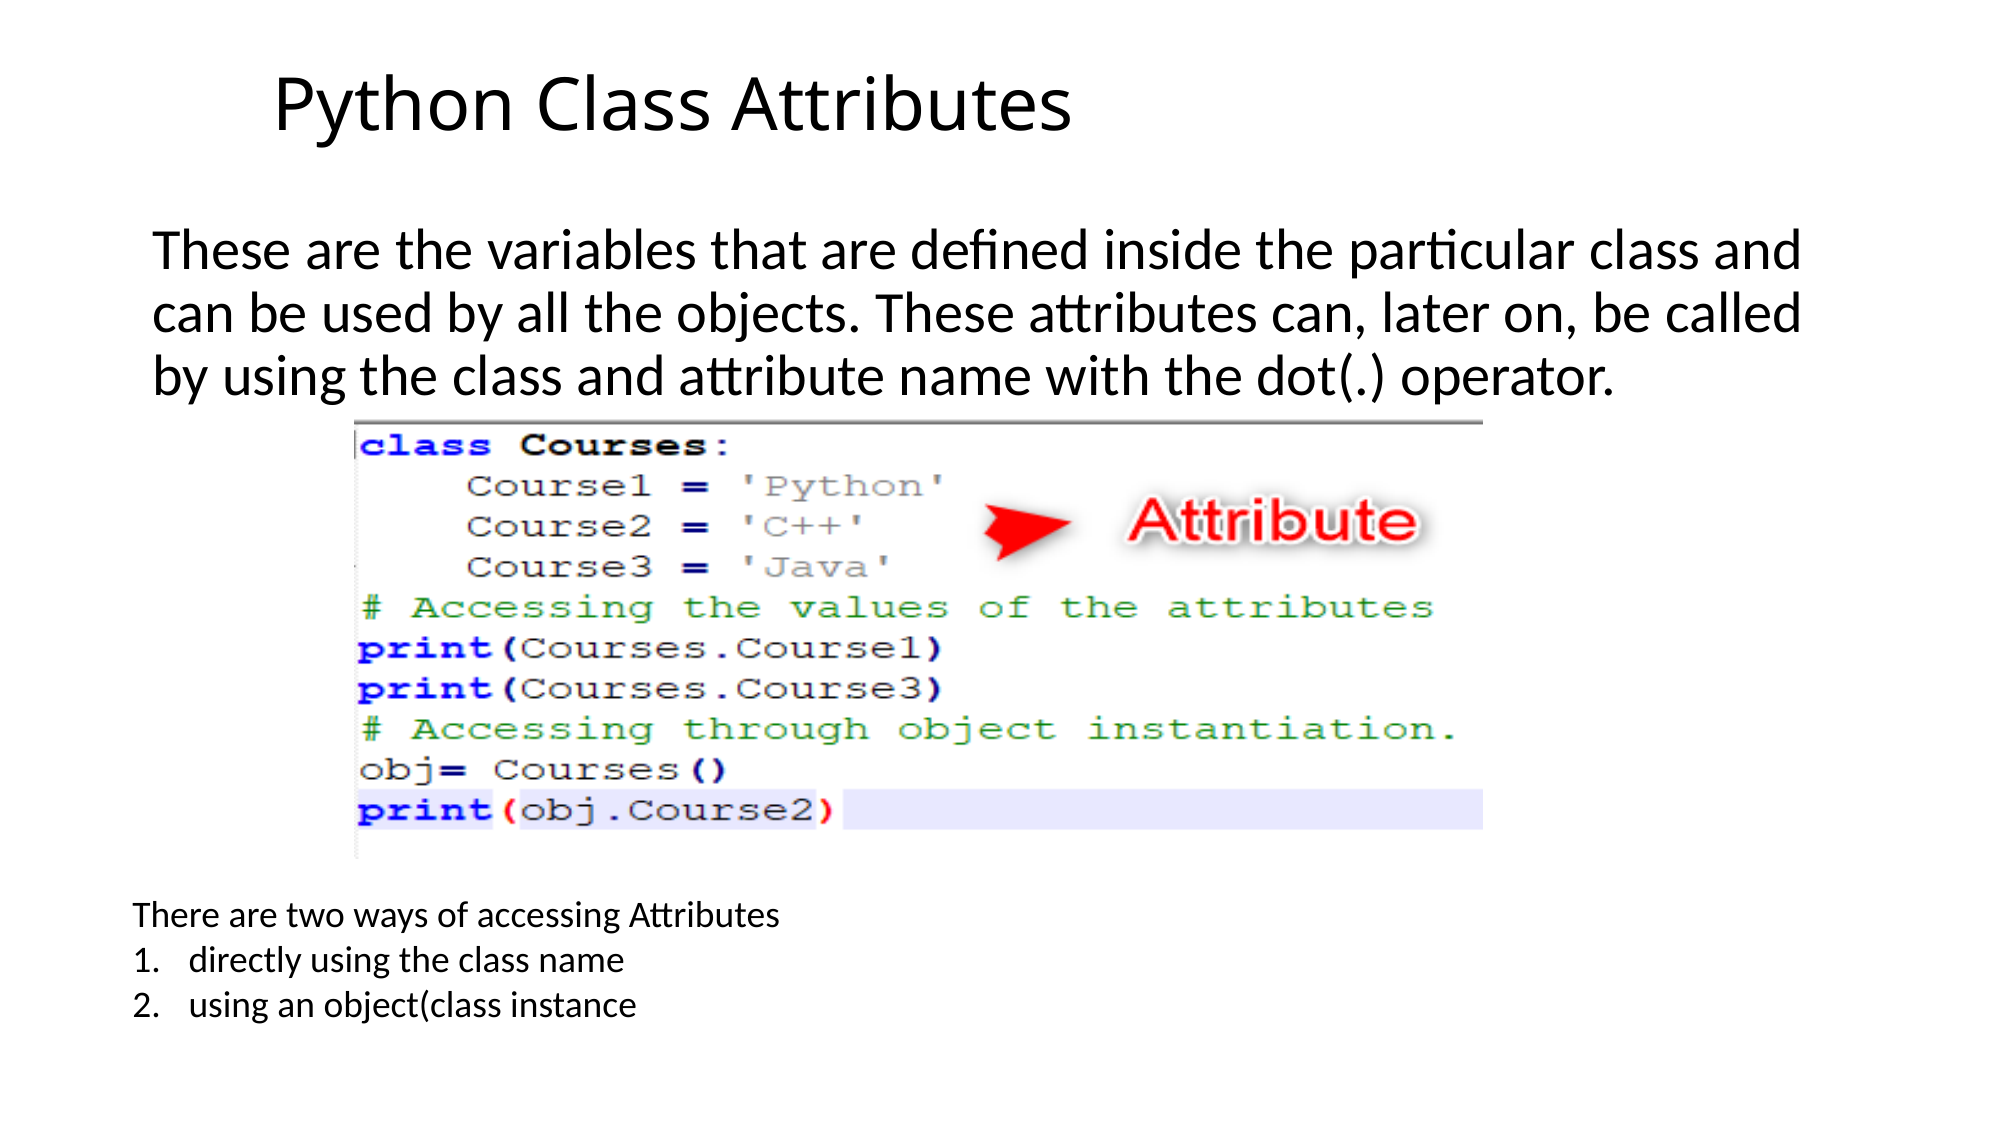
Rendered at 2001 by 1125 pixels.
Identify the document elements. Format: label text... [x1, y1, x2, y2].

text_box There are two ways of accessing Attributes directly using the class name using an object(class instance [117, 882, 1863, 1033]
picture [354, 419, 1483, 859]
title Python Class Attributes [137, 59, 1863, 155]
list These are the variables that are defined inside the particular class and can be used by all the objects. These attributes can, later on, be called by using the class and attribute name with the dot(.) operator. [137, 211, 1863, 882]
